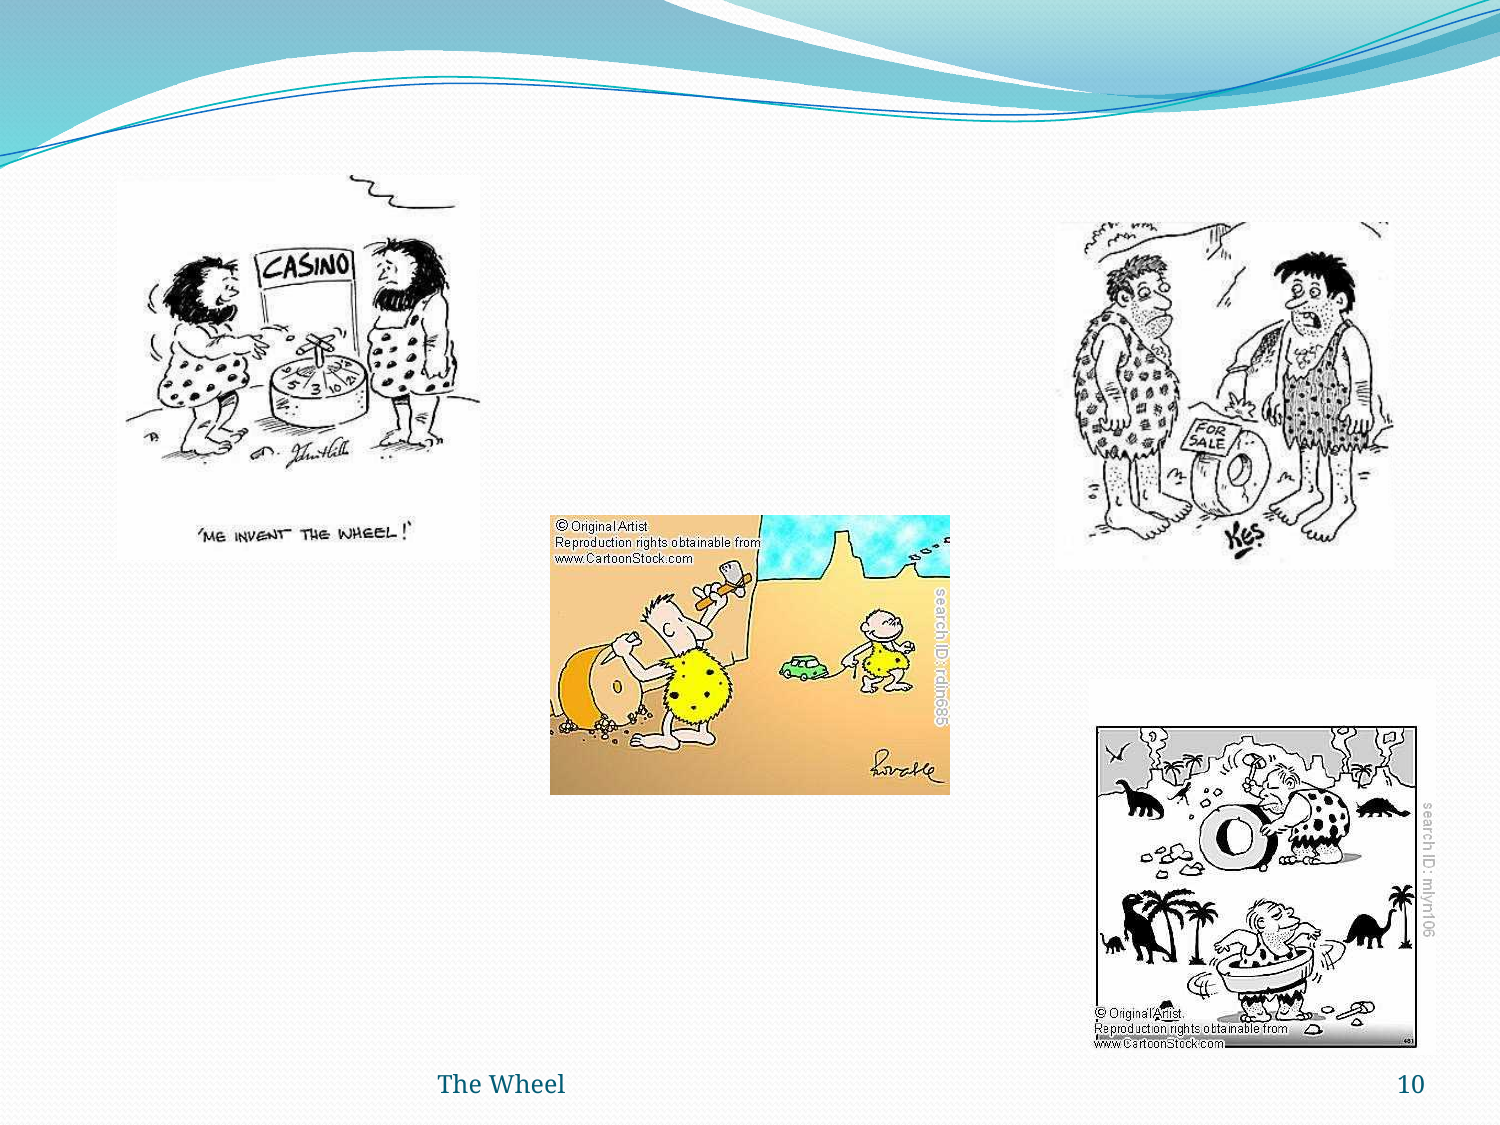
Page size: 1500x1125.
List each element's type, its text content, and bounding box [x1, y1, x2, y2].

footer The Wheel [437, 1042, 988, 1103]
picture [1054, 222, 1395, 570]
picture [116, 175, 481, 561]
picture [1089, 679, 1436, 1055]
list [550, 515, 950, 795]
slide_number 10 [1299, 1067, 1425, 1103]
